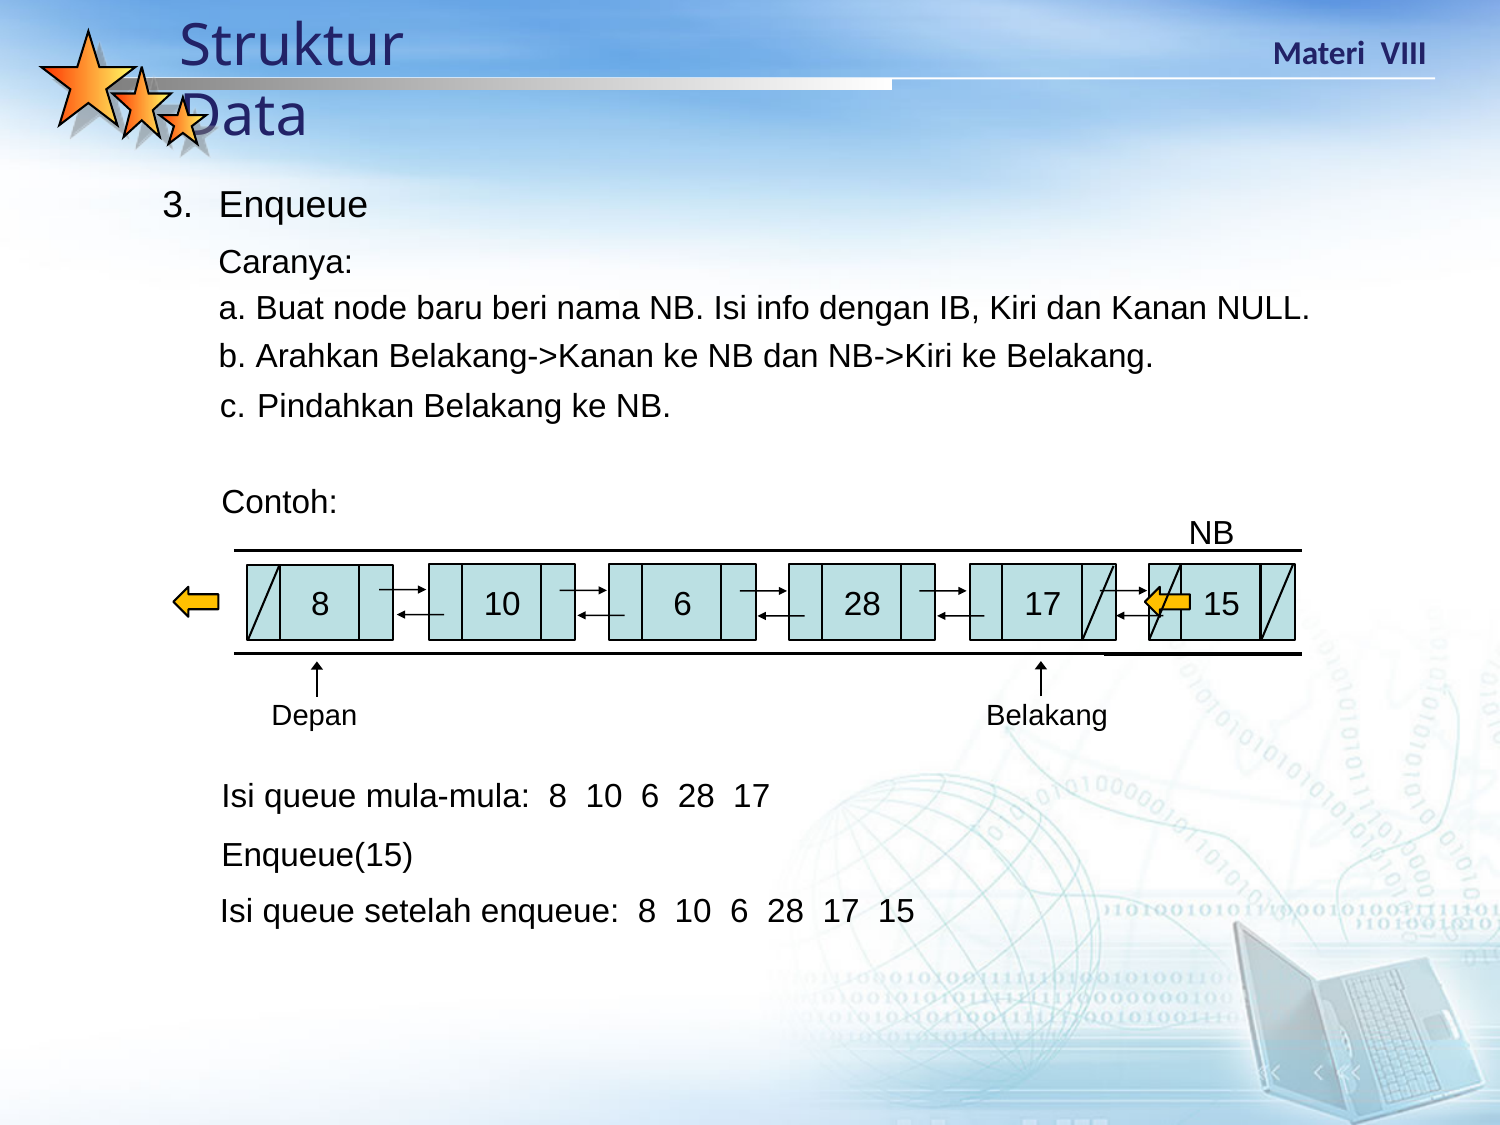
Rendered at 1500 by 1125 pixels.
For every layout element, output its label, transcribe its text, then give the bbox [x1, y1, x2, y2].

text_box Isi queue mula-mula: 8 10 6 28 17 [206, 766, 798, 822]
text_box [1132, 586, 1142, 595]
text_box Buat node baru beri nama NB. Isi info dengan IB, Kiri dan Kanan NULL. [203, 278, 1340, 326]
text_box Contoh: [206, 472, 364, 549]
picture [0, 0, 1500, 1125]
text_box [1148, 565, 1181, 641]
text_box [1179, 563, 1295, 640]
text_box Caranya: [203, 232, 400, 278]
text_box b. Arahkan Belakang->Kanan ke NB dan NB->Kiri ke Belakang. [203, 326, 1340, 382]
text_box c. Pindahkan Belakang ke NB. [205, 376, 1341, 432]
text_box NB [1173, 503, 1269, 549]
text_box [173, 550, 1129, 740]
text_box Isi queue setelah enqueue: 8 10 6 28 17 15 [205, 881, 939, 937]
text_box Enqueue(15) [206, 825, 431, 881]
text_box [1081, 565, 1114, 641]
text_box 3. Enqueue [147, 172, 786, 233]
